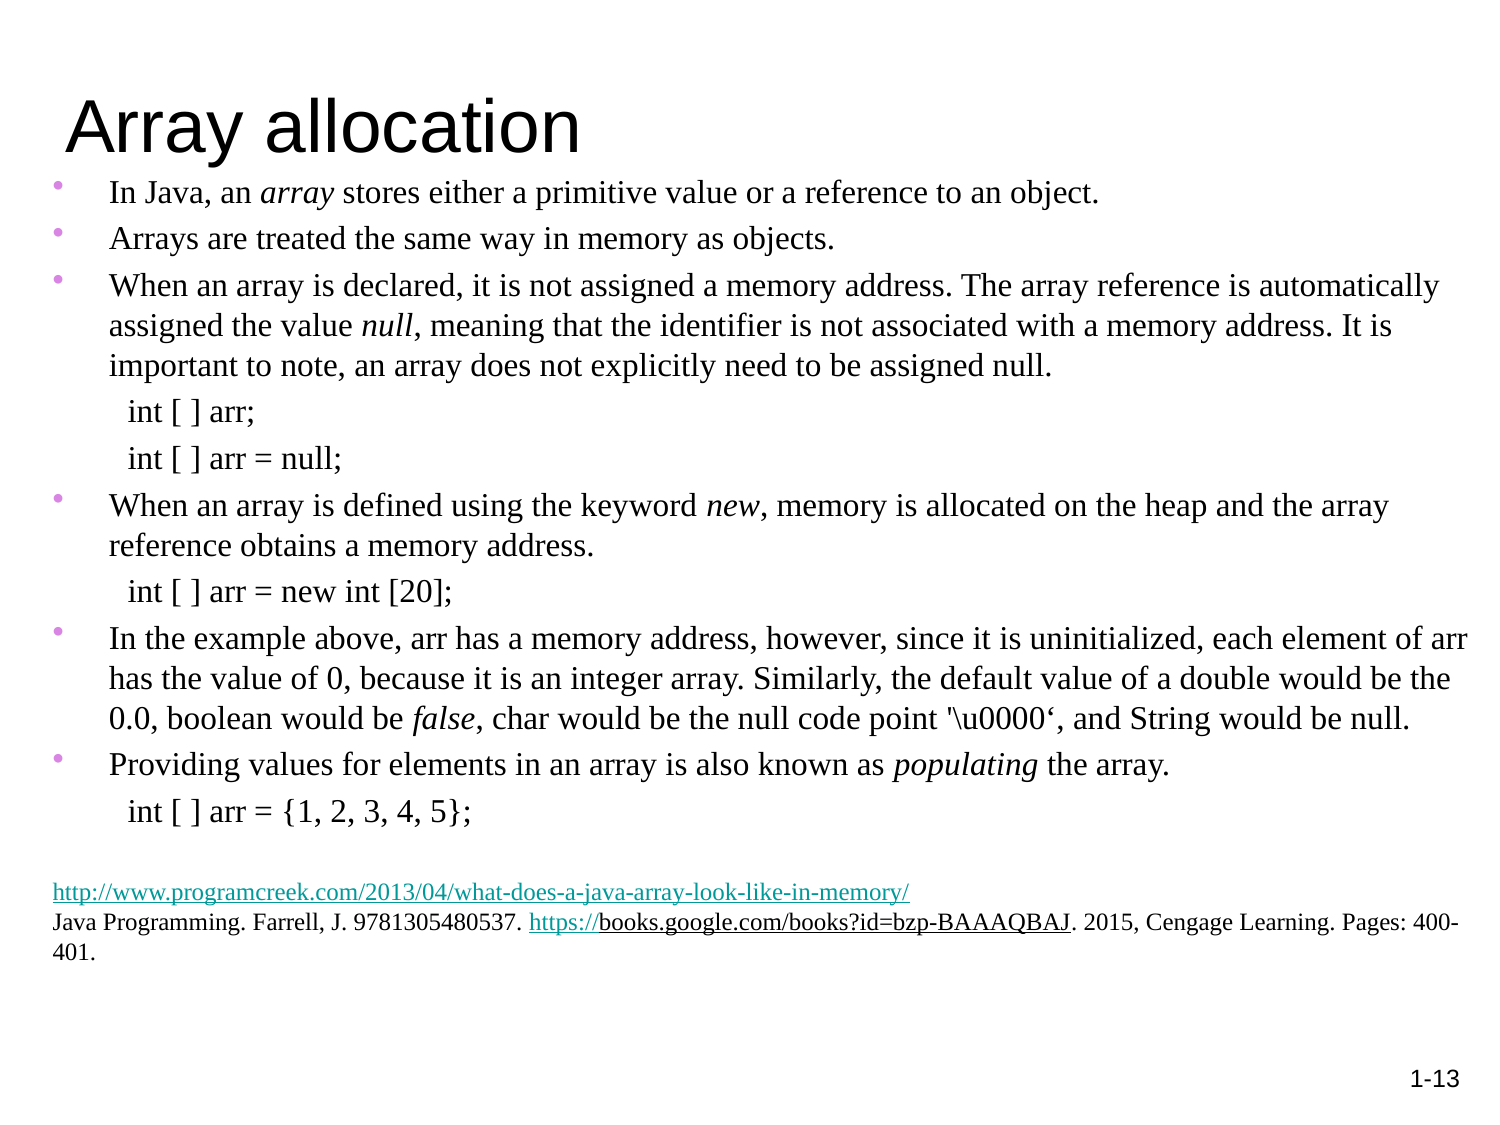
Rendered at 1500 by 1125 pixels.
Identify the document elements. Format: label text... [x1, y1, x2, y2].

list In Java, an array stores either a primitive value or a reference to an object. Arrays are treated the same way in memory as objects. When an array is declared, it is not assigned a memory address. The array reference is automatically assigned the value null, meaning that the identifier is not associated with a memory address. It is important to note, an array does not explicitly need to be assigned null. int [ ] arr; int [ ] arr = null; When an array is defined using the keyword new, memory is allocated on the heap and the array reference obtains a memory address. int [ ] arr = new int [20]; In the example above, arr has a memory address, however, since it is uninitialized, each element of arr has the value of 0, because it is an integer array. Similarly, the default value of a double would be the 0.0, boolean would be false, char would be the null code point '\u0000‘, and String would be null. Providing values for elements in an array is also known as populating the array. int [ ] arr = {1, 2, 3, 4, 5}; http://www.programcreek.com/2013/04/what-does-a-java-array-look-like-in-memory/ Java Programming. Farrell, J. 9781305480537. https://books.google.com/books?id=bzp-BAAAQBAJ. 2015, Cengage Learning. Pages: 400-401. [37, 162, 1476, 877]
title Array allocation [49, 49, 1463, 162]
slide_number 1-13 [1162, 1024, 1476, 1101]
